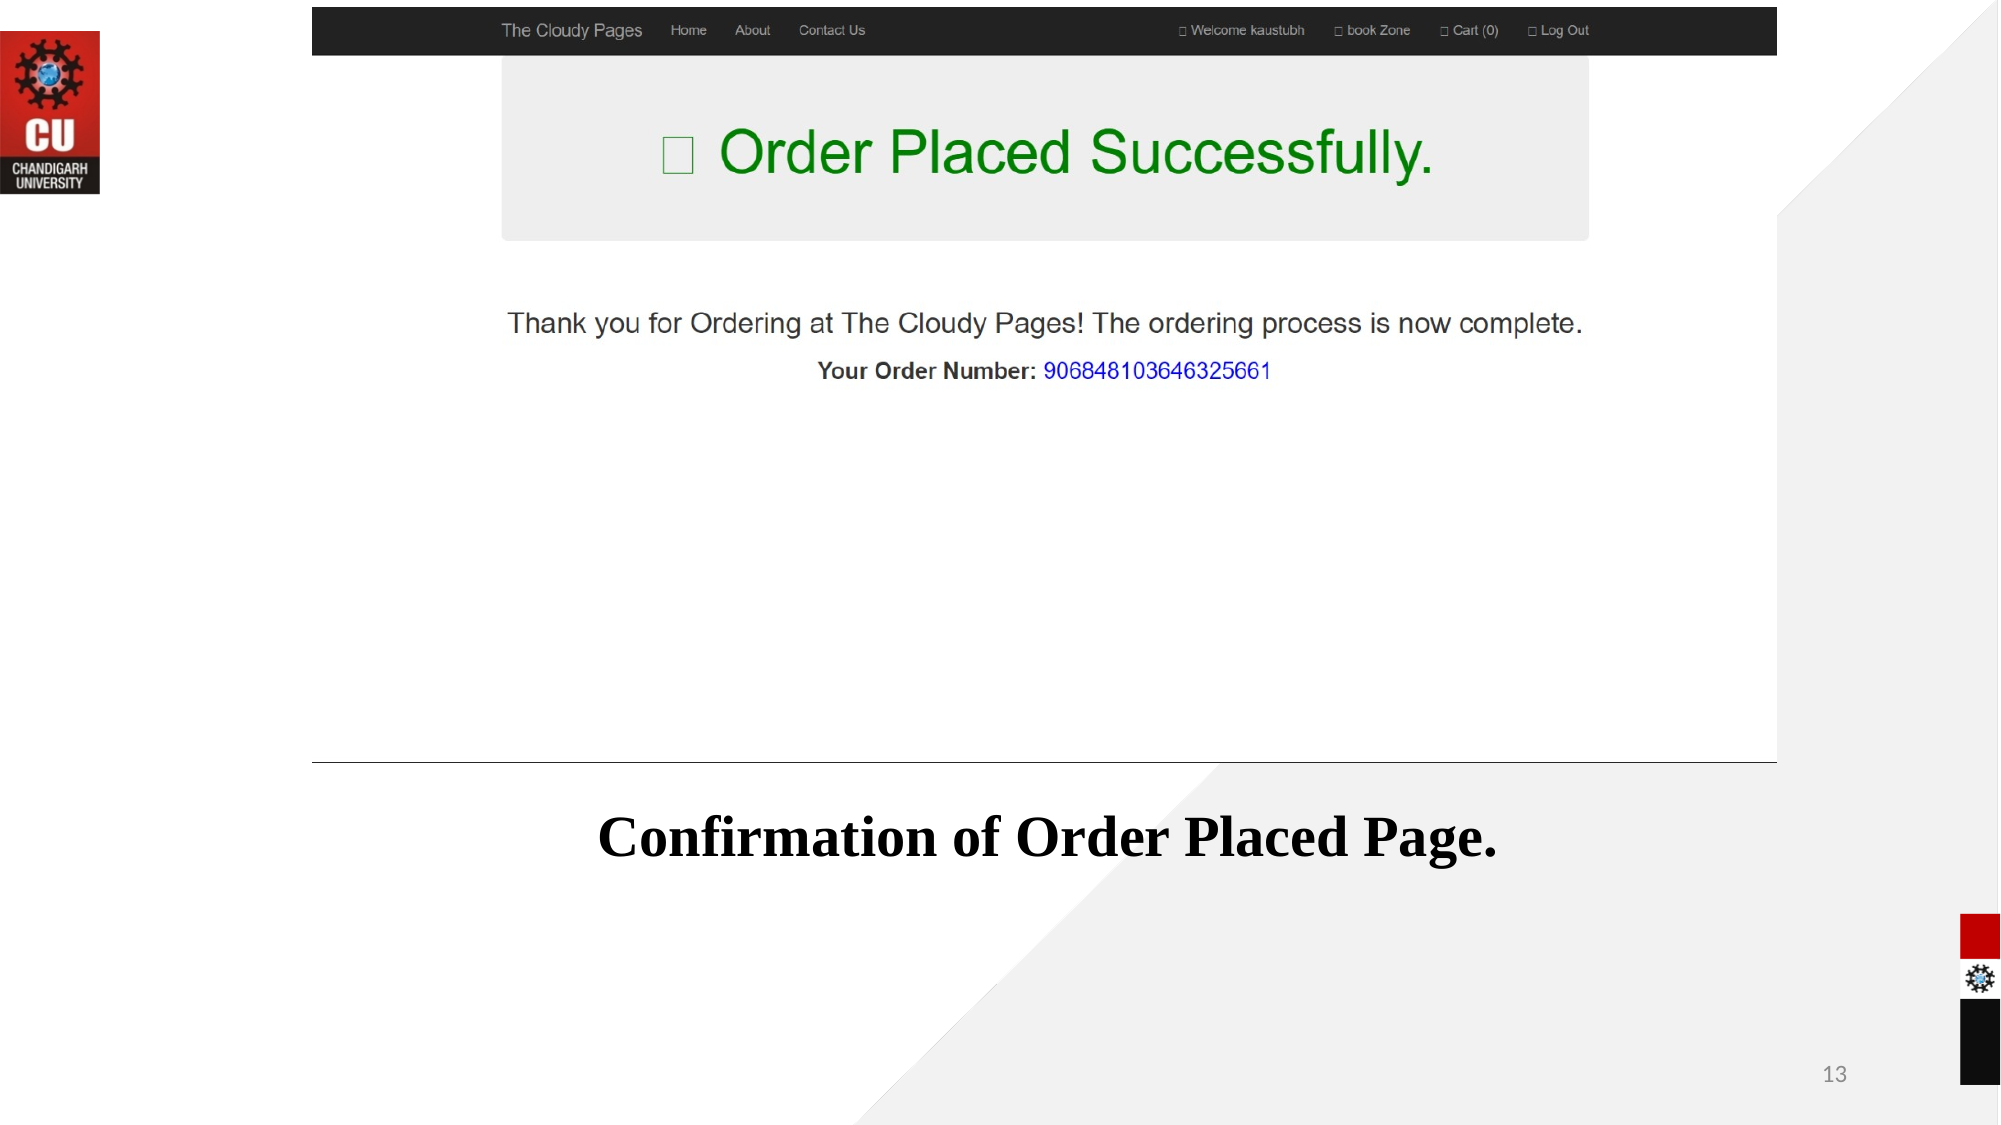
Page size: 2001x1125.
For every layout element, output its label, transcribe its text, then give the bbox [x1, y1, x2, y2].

picture [0, 0, 2001, 1125]
slide_number 13 [1412, 1042, 1863, 1103]
subtitle Confirmation of Order Placed Page. [276, 798, 1820, 894]
